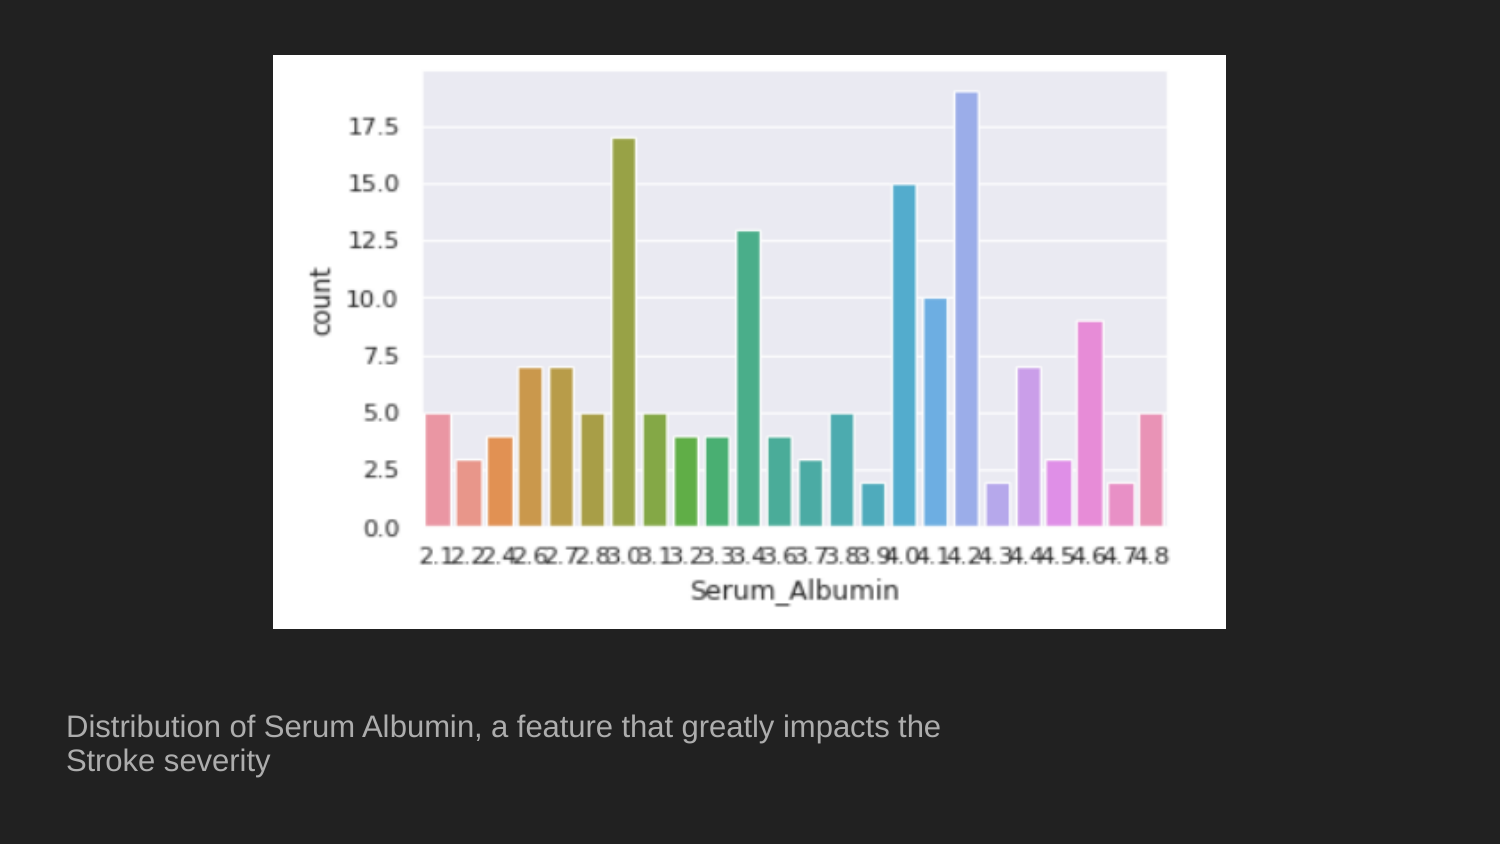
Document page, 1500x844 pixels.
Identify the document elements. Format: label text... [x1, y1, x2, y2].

picture [273, 55, 1227, 629]
list Distribution of Serum Albumin, a feature that greatly impacts the Stroke severity [51, 694, 1036, 794]
